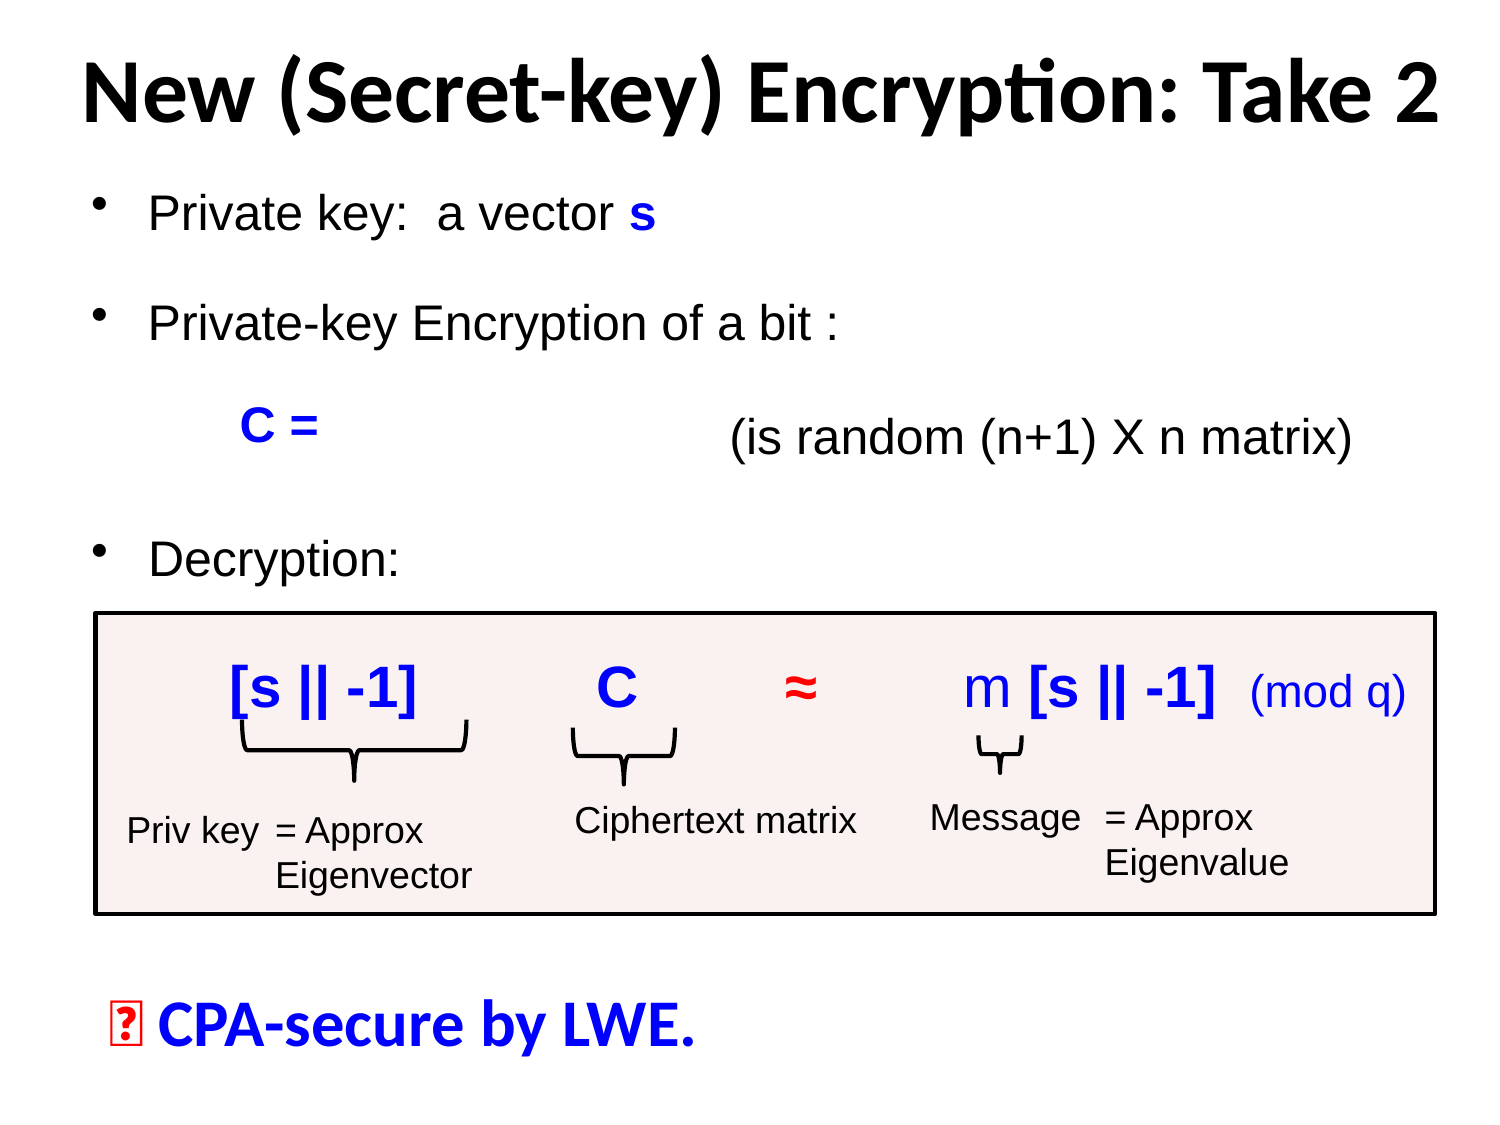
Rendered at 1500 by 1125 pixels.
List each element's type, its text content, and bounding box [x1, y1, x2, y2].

text_box Priv key [523, 798, 656, 859]
text_box 🙂 CPA-secure by LWE. [94, 988, 1483, 1083]
text_box New (Secret-key) Encryption: Take 2 [18, 0, 1500, 180]
text_box = Approx Eigenvalue [1089, 785, 1412, 891]
text_box [977, 735, 1023, 774]
text_box Message [914, 785, 1089, 846]
text_box Priv key [111, 798, 260, 859]
text_box = Approx Eigenvector [260, 798, 523, 904]
text_box [572, 732, 676, 786]
text_box [93, 625, 1437, 916]
text_box [241, 732, 467, 782]
text_box Ciphertext matrix [559, 788, 879, 849]
text_box [s || -1] C ≈ m [s || -1] (mod q) [174, 642, 1483, 732]
text_box Decryption: [77, 531, 1465, 625]
